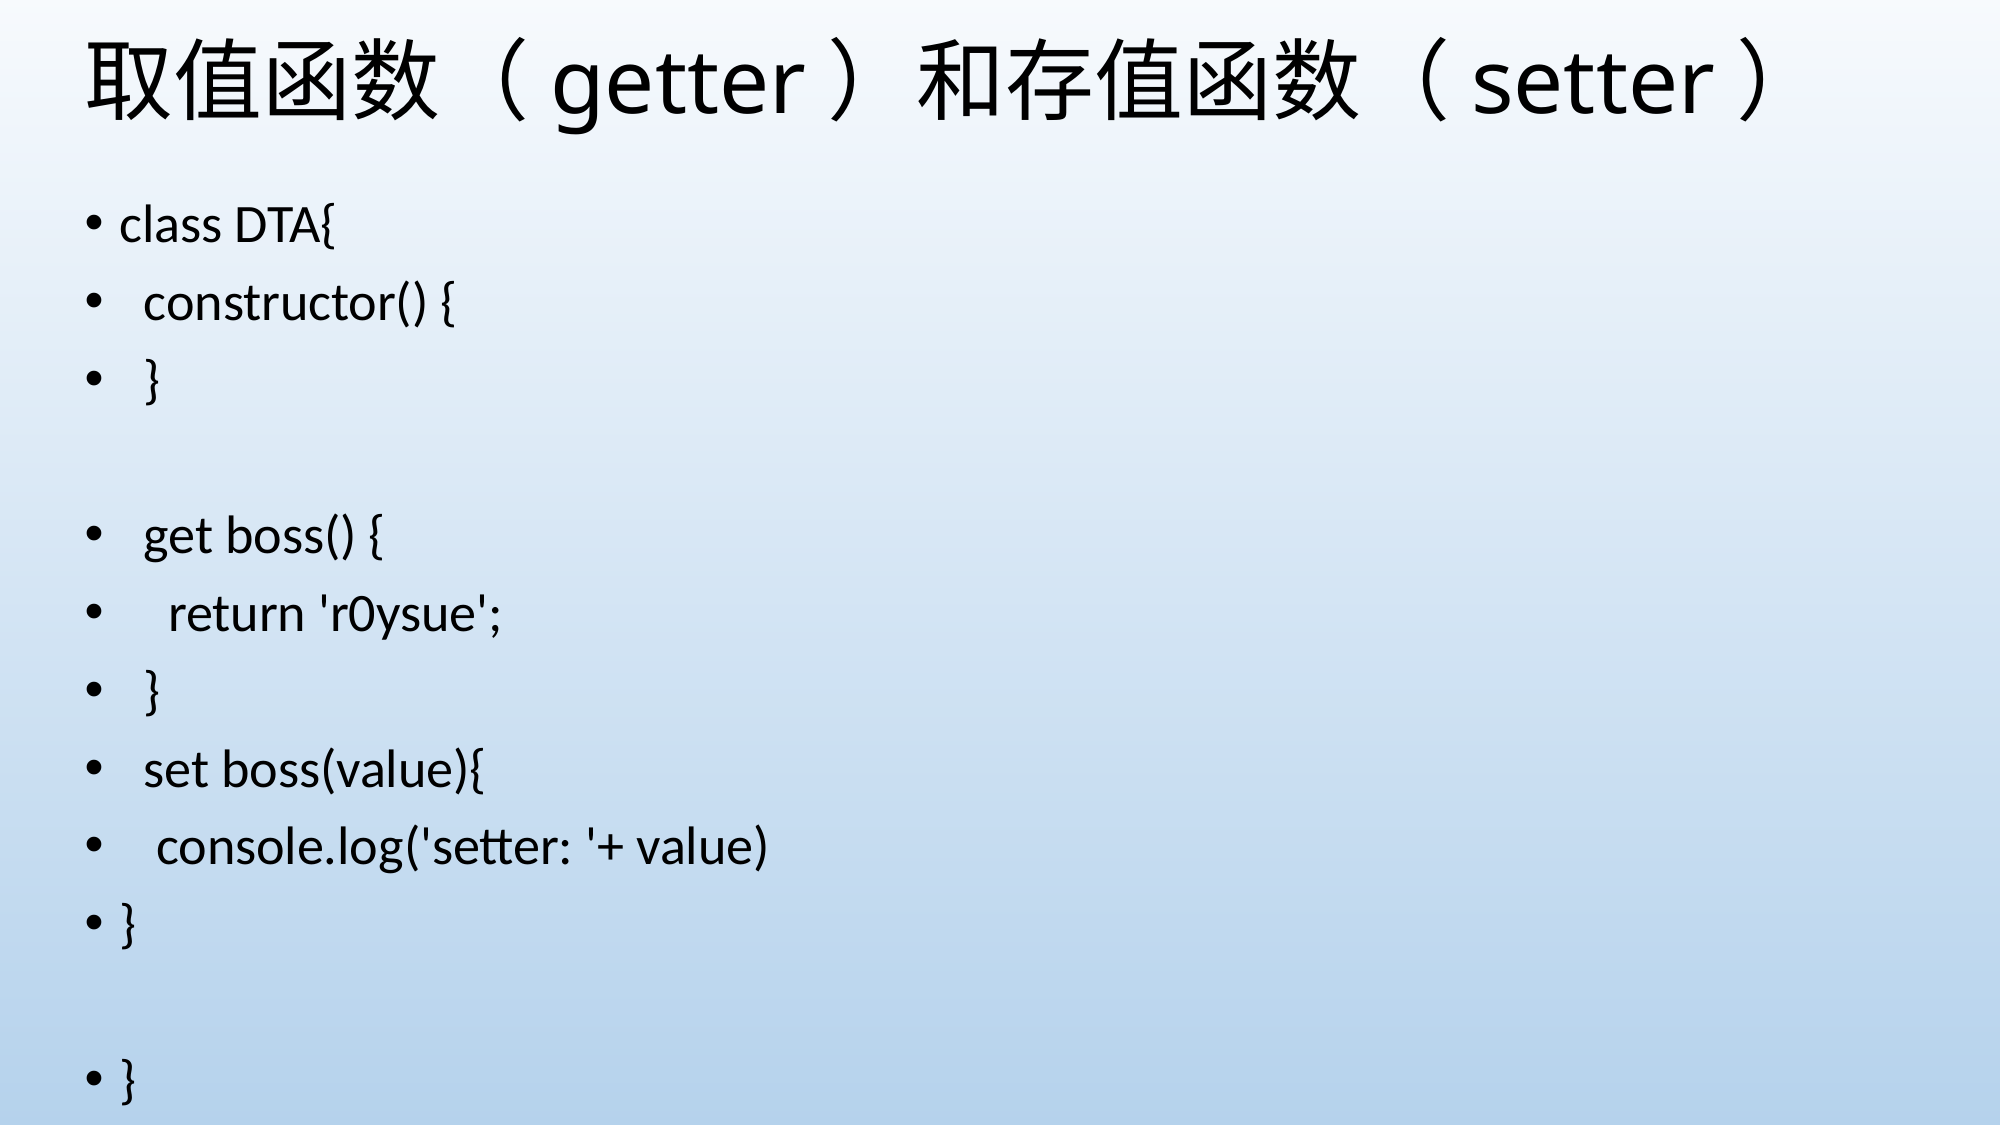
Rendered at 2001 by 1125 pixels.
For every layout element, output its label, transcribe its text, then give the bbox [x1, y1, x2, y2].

list class DTA{ constructor() { } get boss() { return 'r0ysue'; } set boss(value){ console.log('setter: '+ value) } } [69, 188, 1795, 1119]
title 取值函数（getter）和存值函数（setter） [69, 28, 1863, 142]
